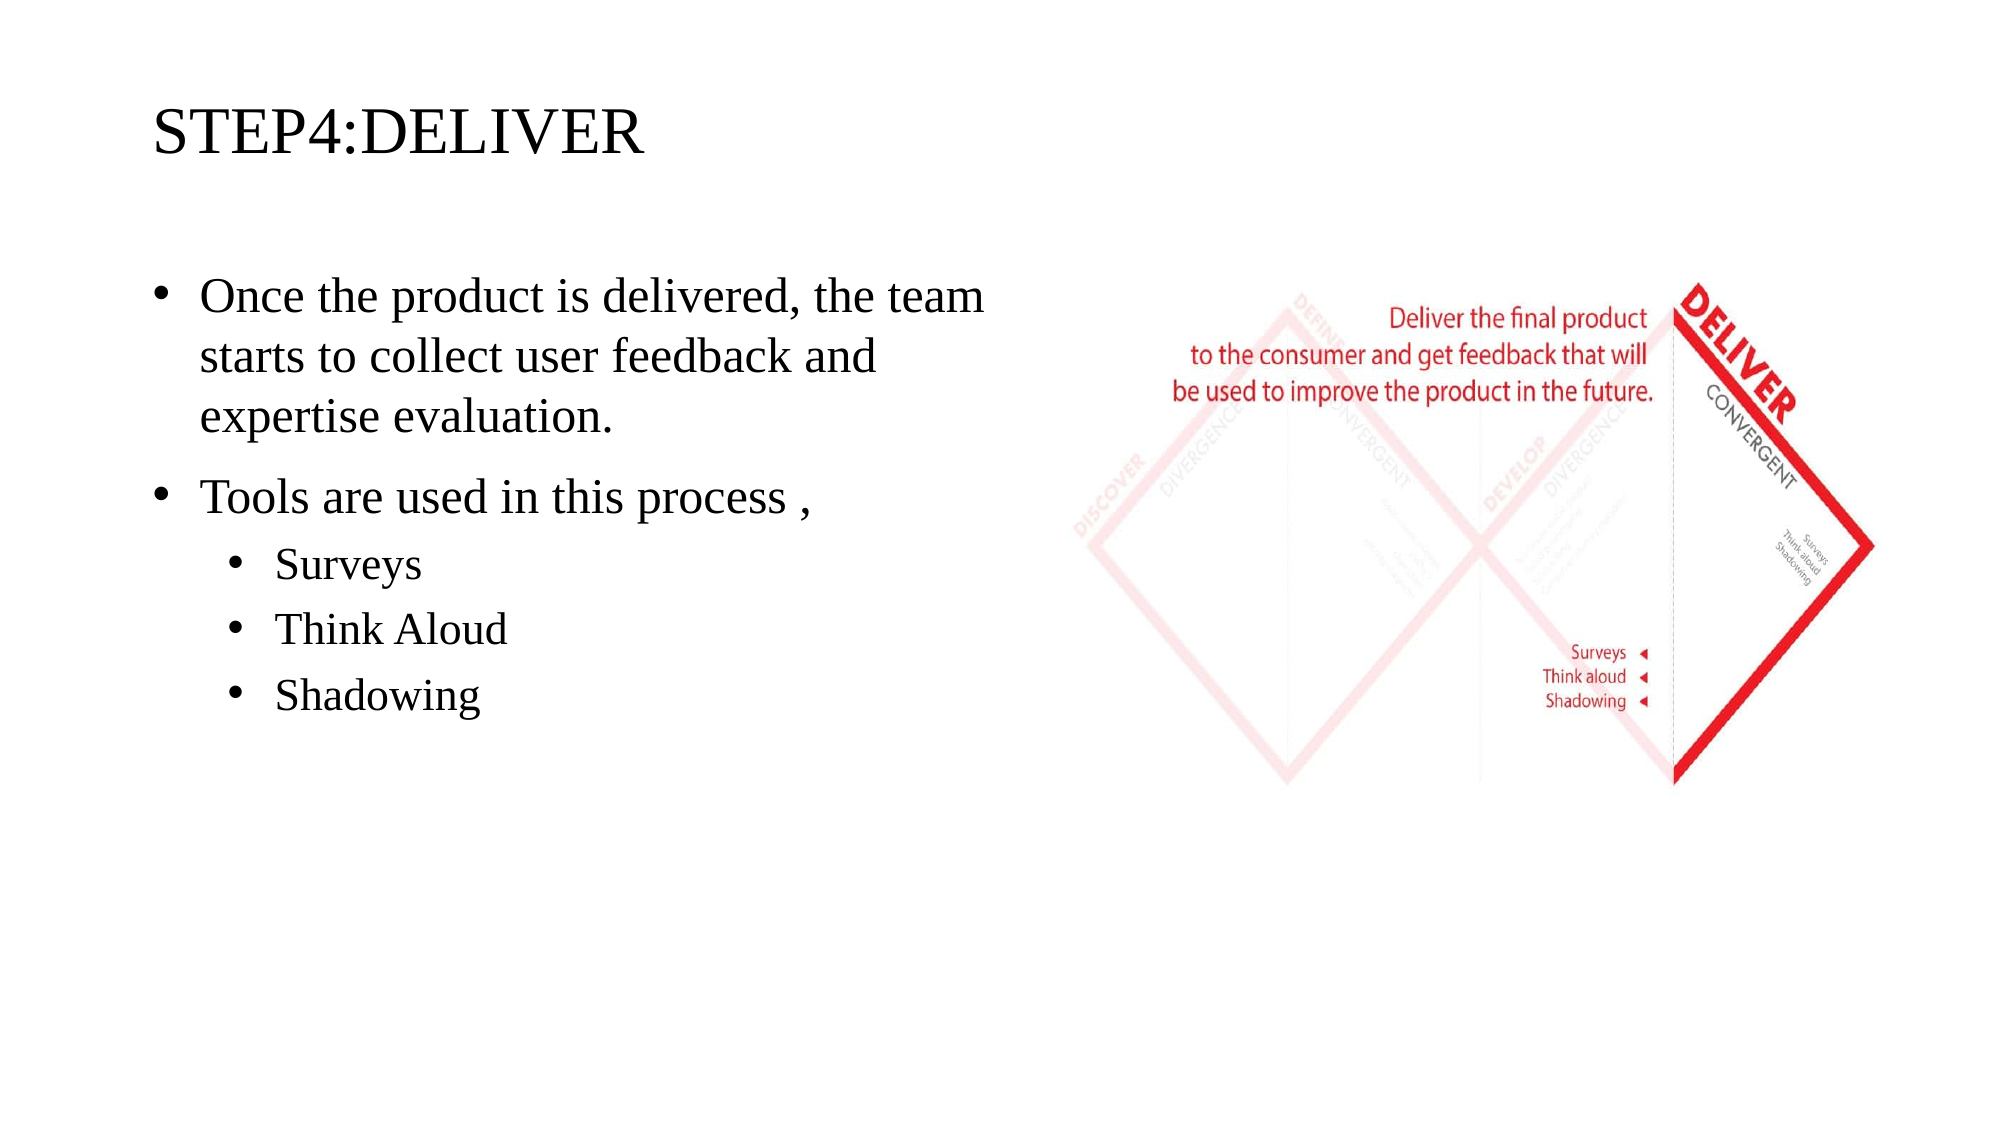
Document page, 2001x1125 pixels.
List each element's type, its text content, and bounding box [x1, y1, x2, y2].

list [1053, 254, 1907, 869]
list Once the product is delivered, the team starts to collect user feedback and expertise evaluation. Tools are used in this process , Surveys Think Aloud Shadowing [137, 254, 1023, 1081]
title STEP4:DELIVER [137, 75, 1023, 254]
